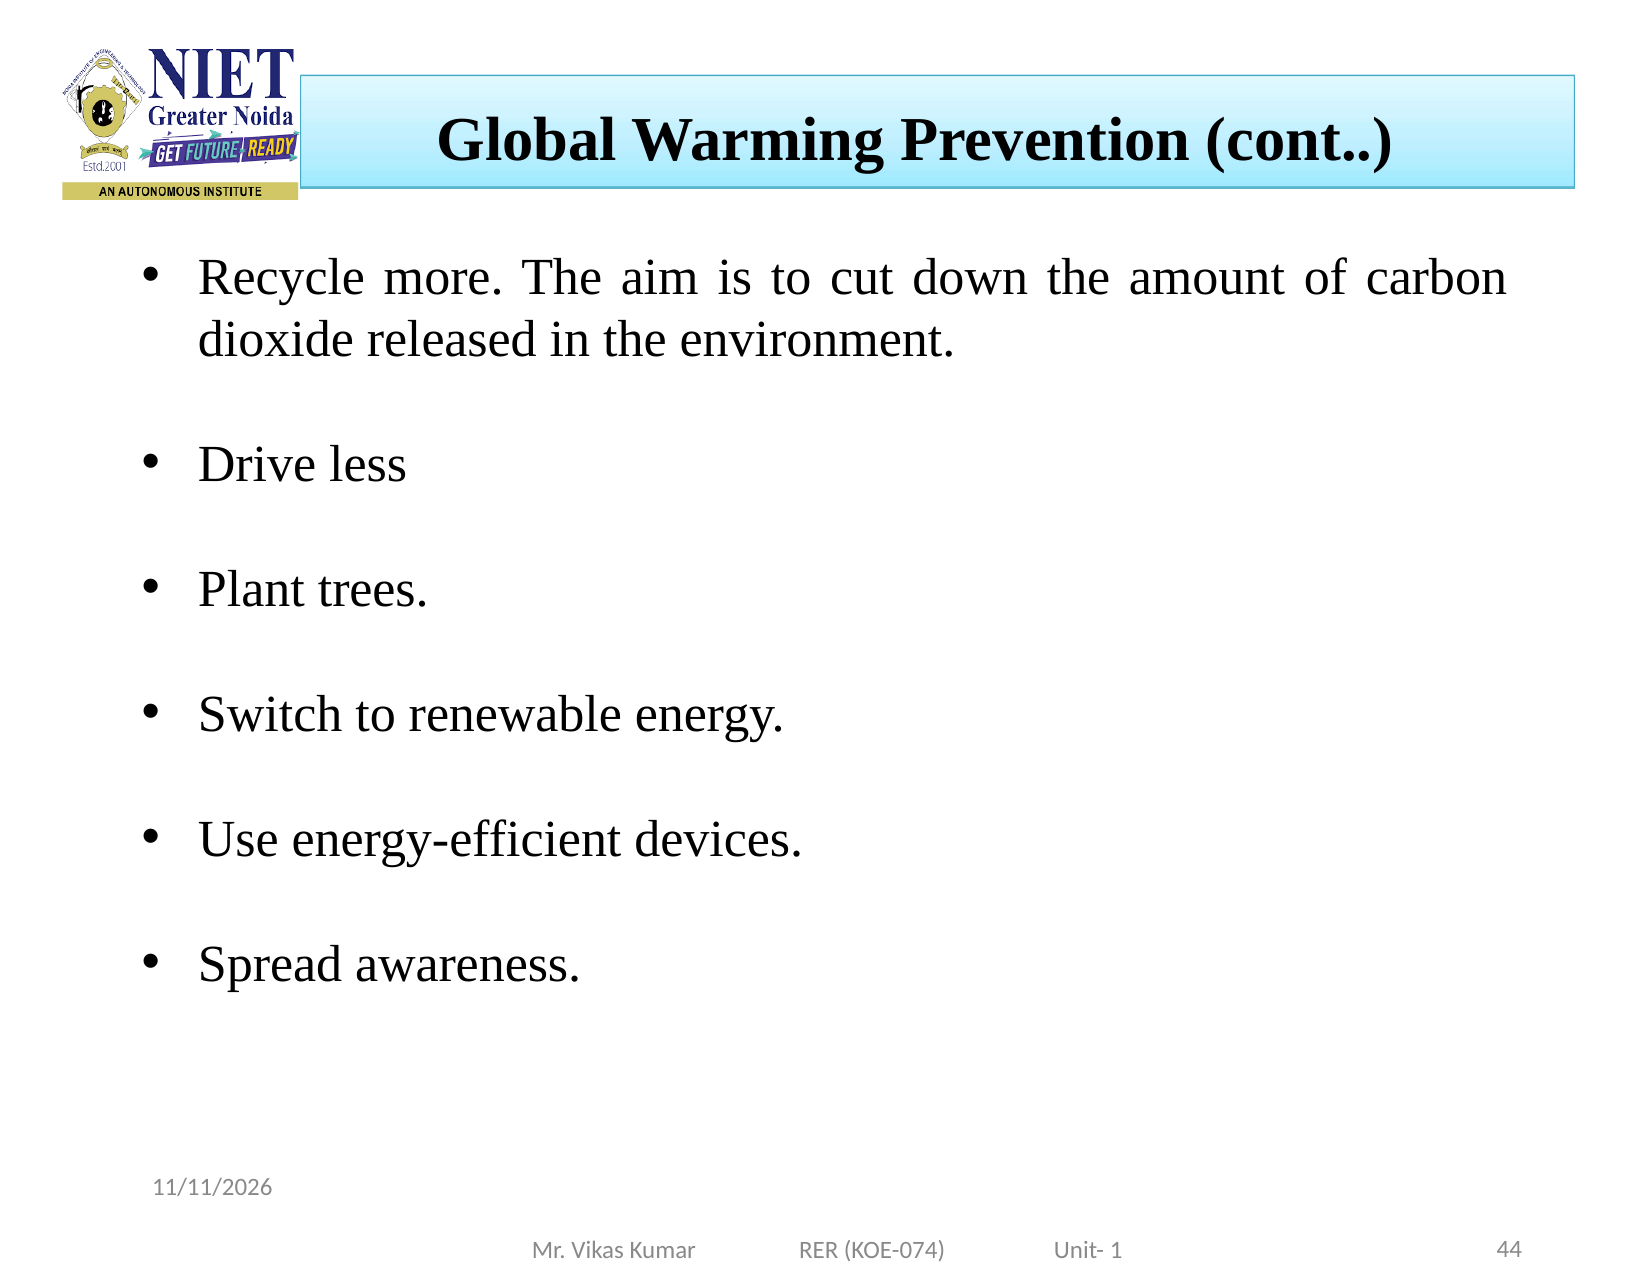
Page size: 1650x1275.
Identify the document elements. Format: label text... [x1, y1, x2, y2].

footer Mr. Vikas Kumar RER (KOE-074) Unit- 1 [529, 1237, 1143, 1263]
title Global Warming Prevention (cont..) [313, 97, 1519, 175]
text_box [293, 75, 313, 210]
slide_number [150, 1175, 386, 1201]
picture [313, 77, 1573, 186]
picture [62, 49, 301, 201]
list Recycle more. The aim is to cut down the amount of carbon dioxide released in the environment. Drive less Plant trees. Switch to renewable energy. Use energy-efficient devices. Spread awareness. [141, 242, 1509, 1055]
